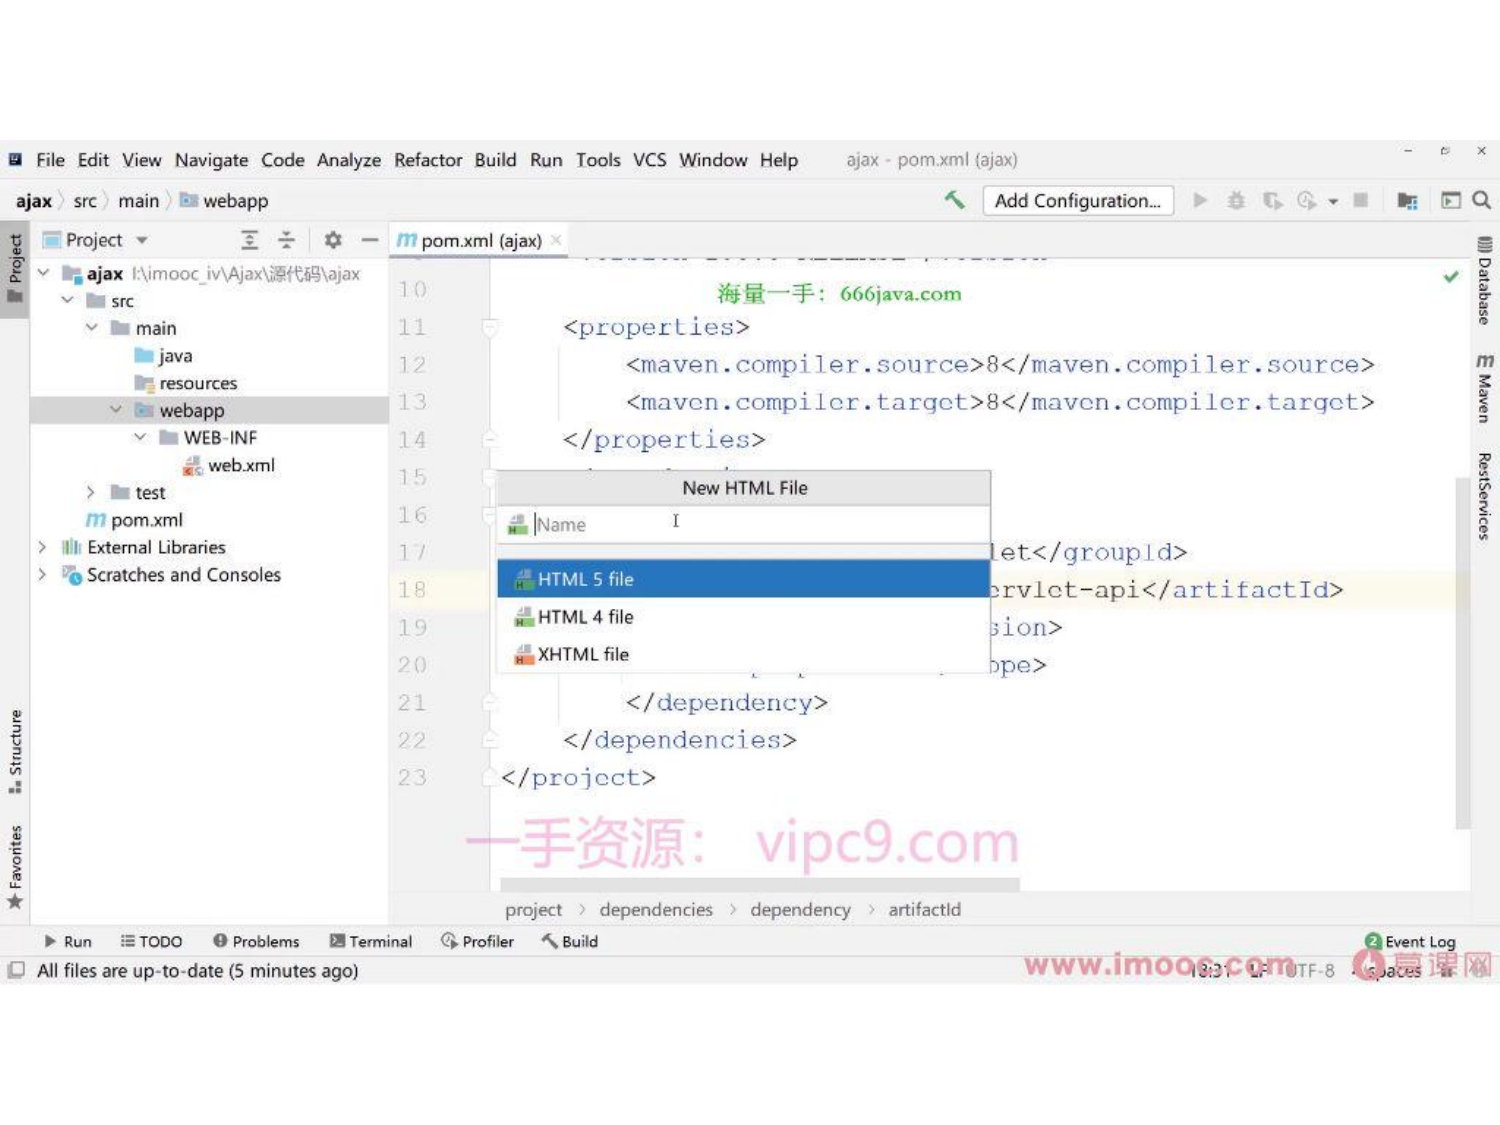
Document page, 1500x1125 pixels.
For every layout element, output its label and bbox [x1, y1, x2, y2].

picture [0, 140, 1500, 985]
